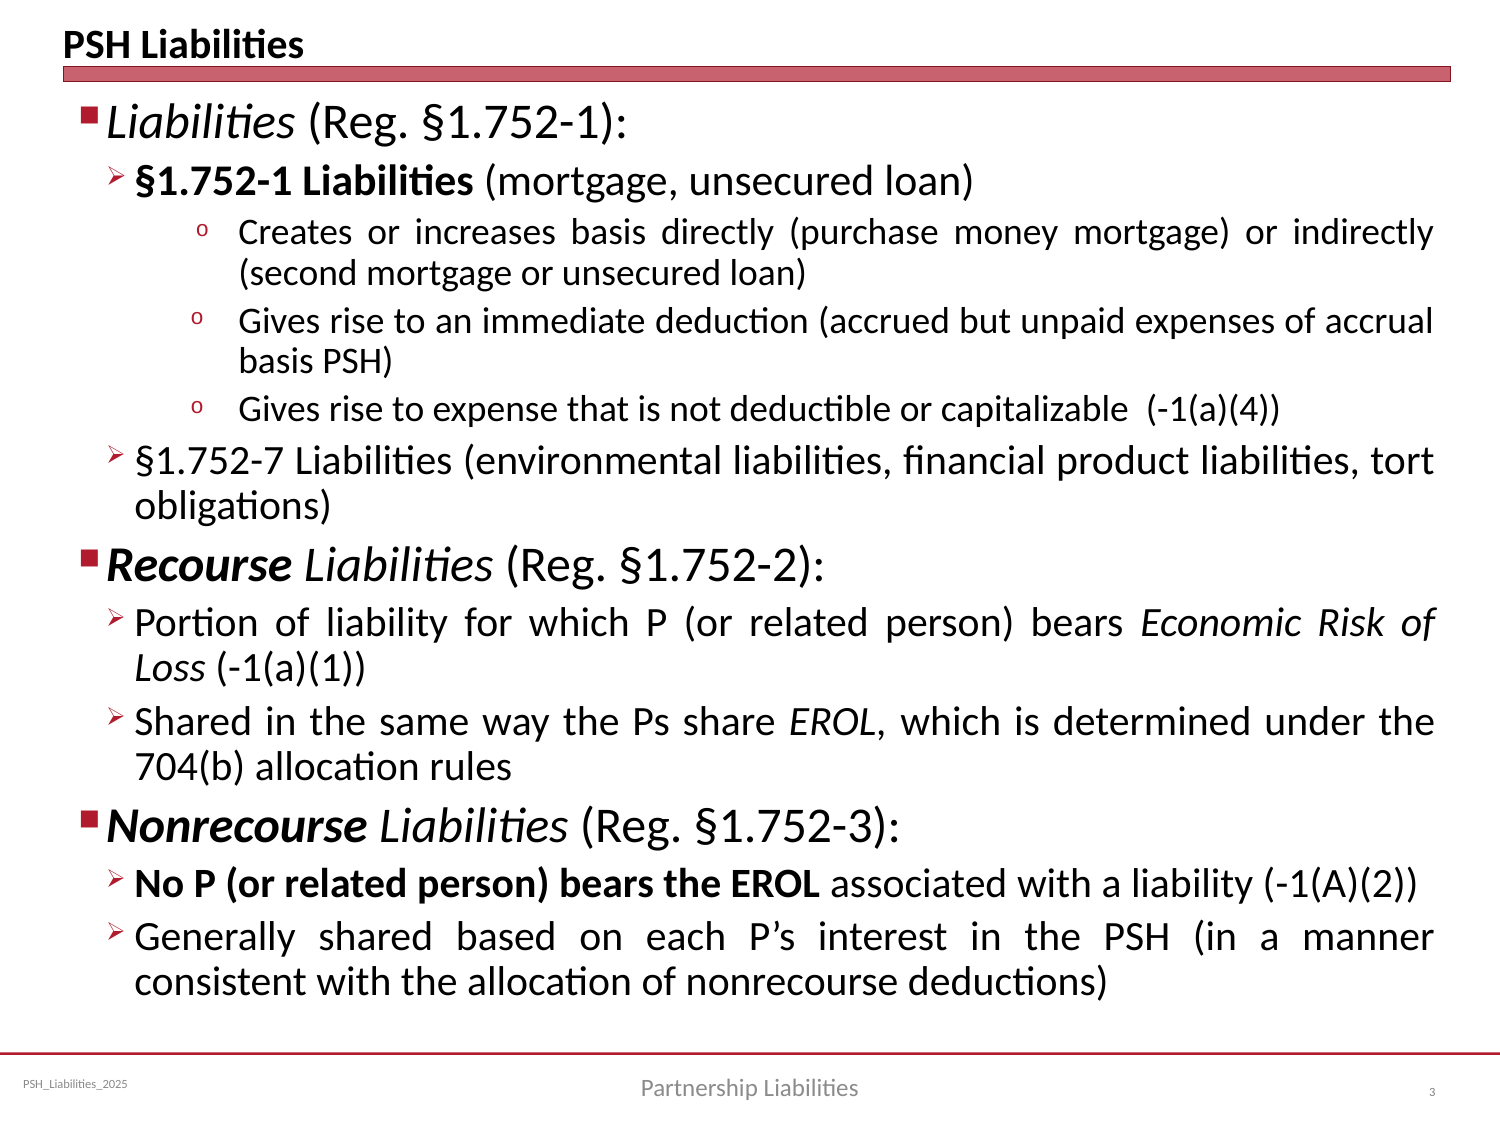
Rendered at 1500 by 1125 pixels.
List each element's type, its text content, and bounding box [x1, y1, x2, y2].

slide_number 3 [1375, 1061, 1451, 1122]
list Liabilities (Reg. §1.752-1): §1.752-1 Liabilities (mortgage, unsecured loan) Creates or increases basis directly (purchase money mortgage) or indirectly (second mortgage or unsecured loan) Gives rise to an immediate deduction (accrued but unpaid expenses of accrual basis PSH) Gives rise to expense that is not deductible or capitalizable (-1(a)(4)) §1.752-7 Liabilities (environmental liabilities, financial product liabilities, tort obligations) Recourse Liabilities (Reg. §1.752-2): Portion of liability for which P (or related person) bears Economic Risk of Loss (-1(a)(1)) Shared in the same way the Ps share EROL, which is determined under the 704(b) allocation rules Nonrecourse Liabilities (Reg. §1.752-3): No P (or related person) bears the EROL associated with a liability (-1(A)(2)) Generally shared based on each P’s interest in the PSH (in a manner consistent with the allocation of nonrecourse deductions) [63, 87, 1451, 1041]
footer Partnership Liabilities [512, 1056, 988, 1117]
title PSH Liabilities [62, 6, 1451, 67]
